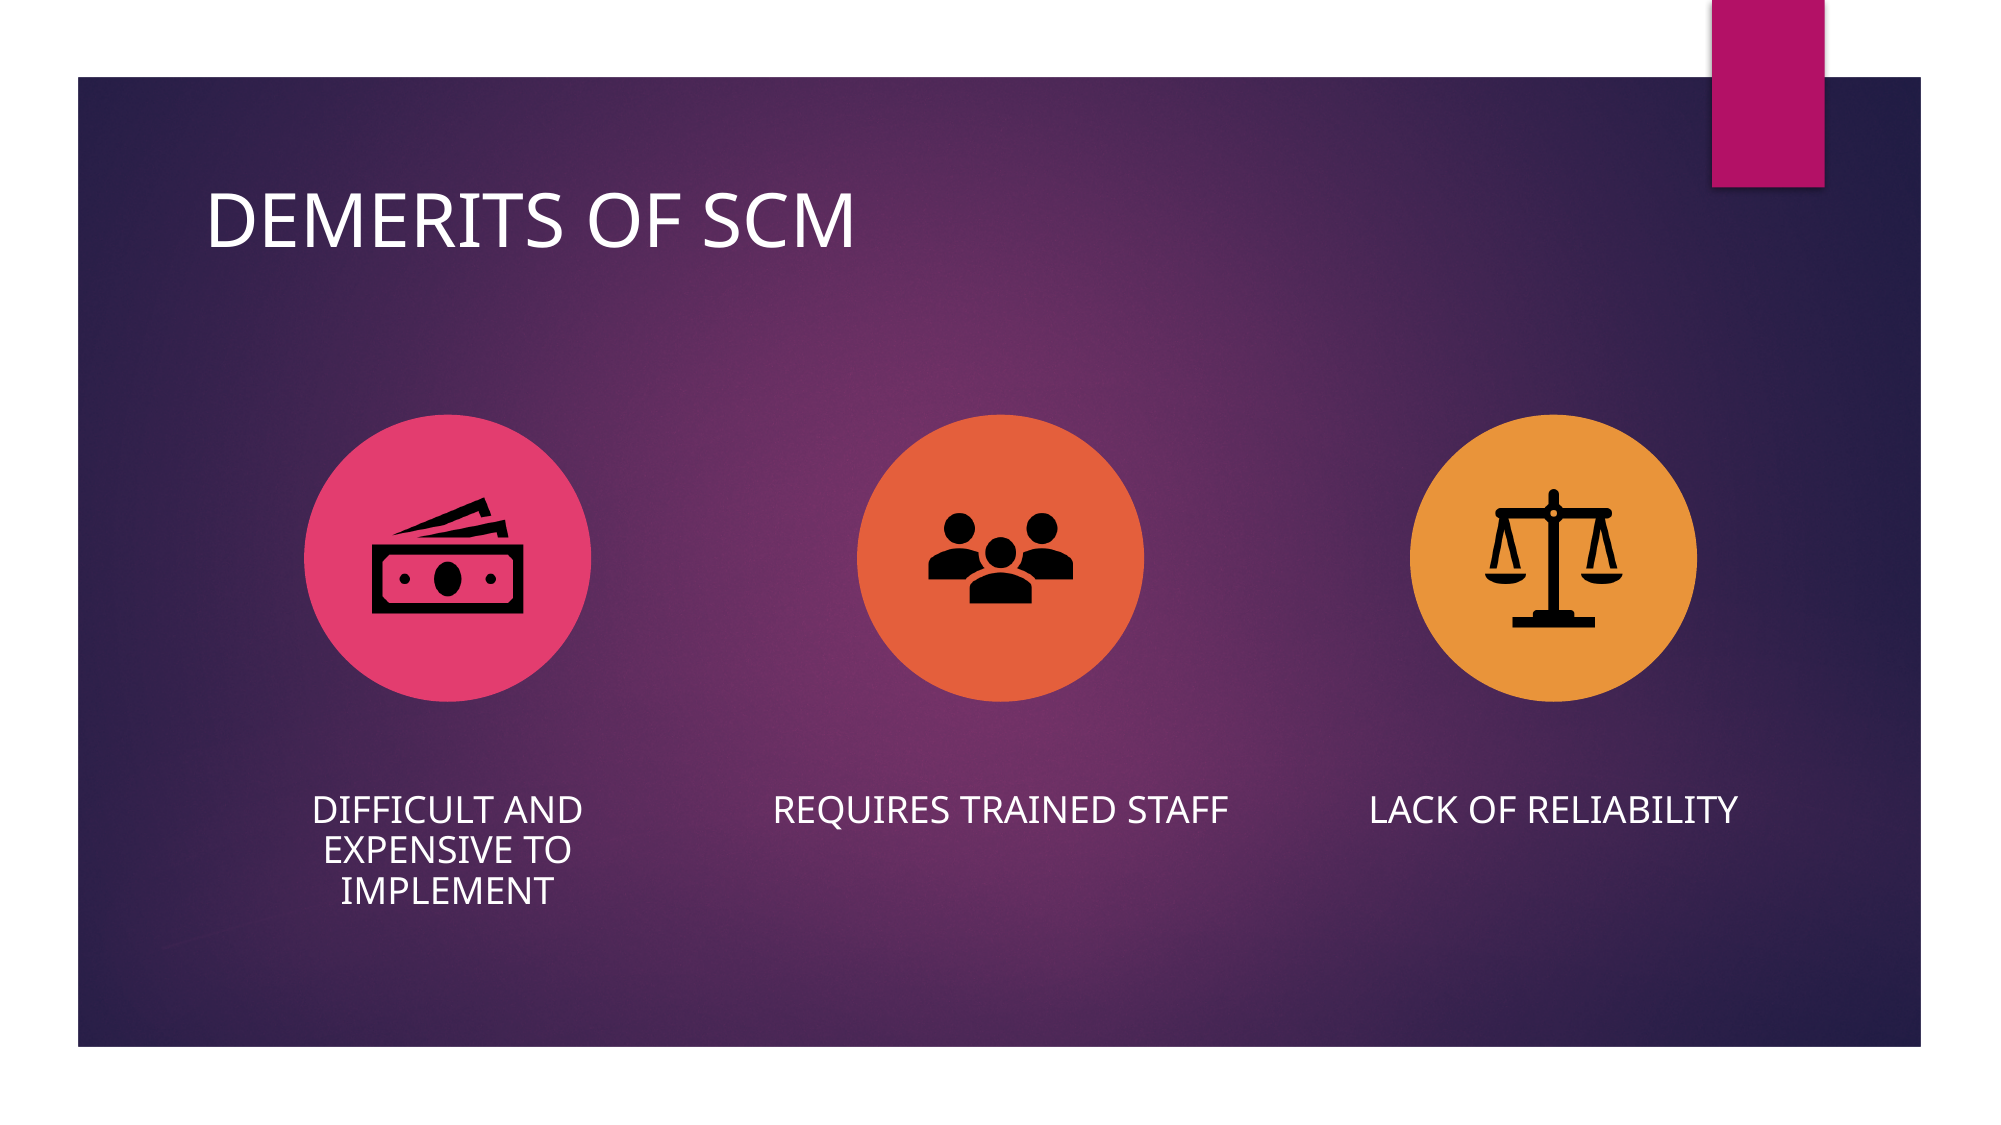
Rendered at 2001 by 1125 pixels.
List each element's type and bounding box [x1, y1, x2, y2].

list [210, 380, 1791, 943]
text_box [0, 0, 2000, 1125]
